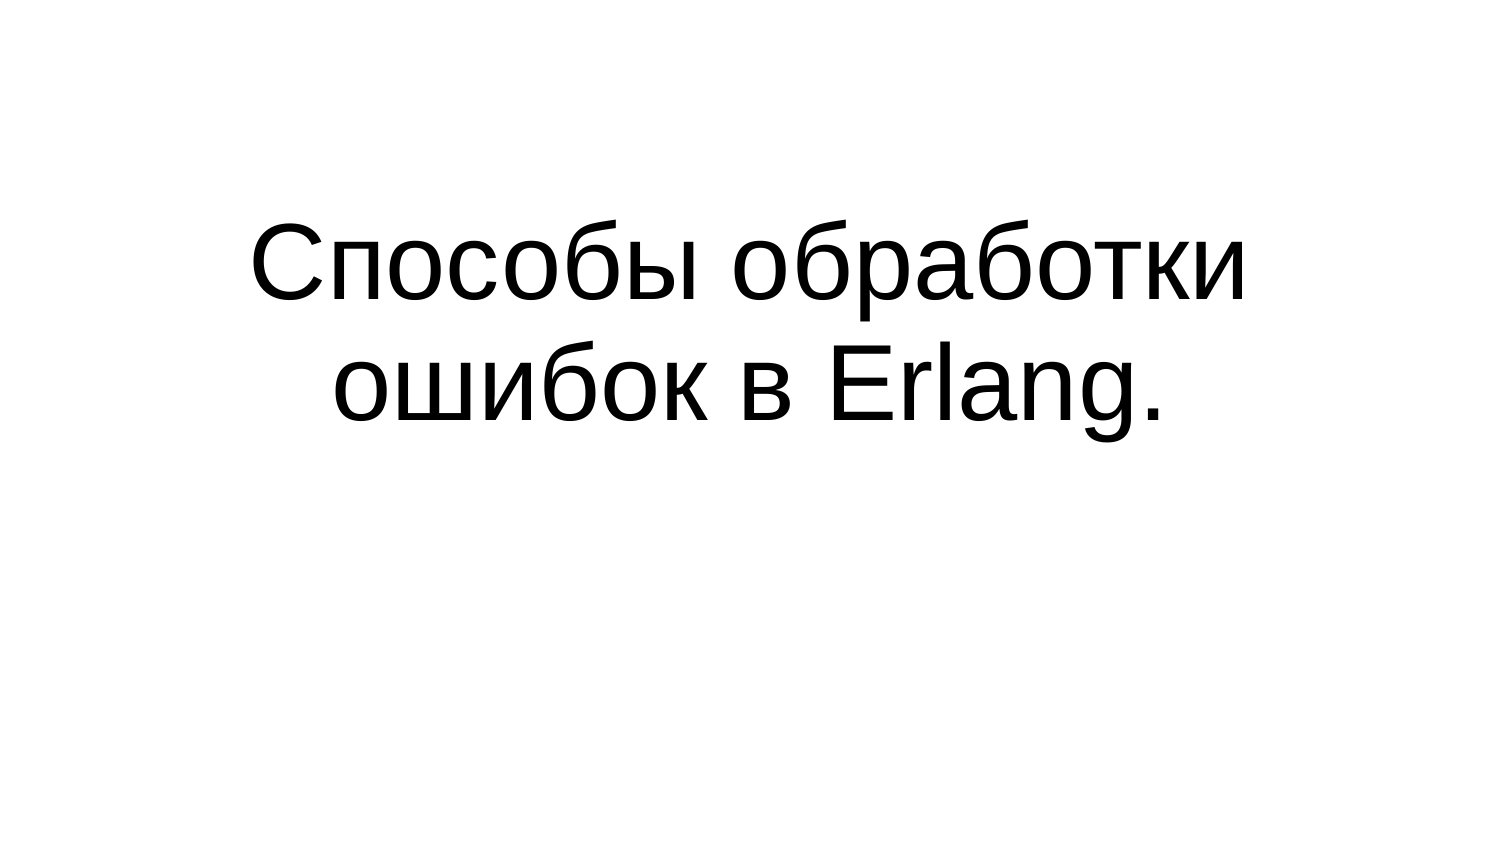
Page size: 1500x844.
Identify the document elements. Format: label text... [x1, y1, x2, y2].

title Способы обработки ошибок в Erlang. [51, 122, 1449, 459]
